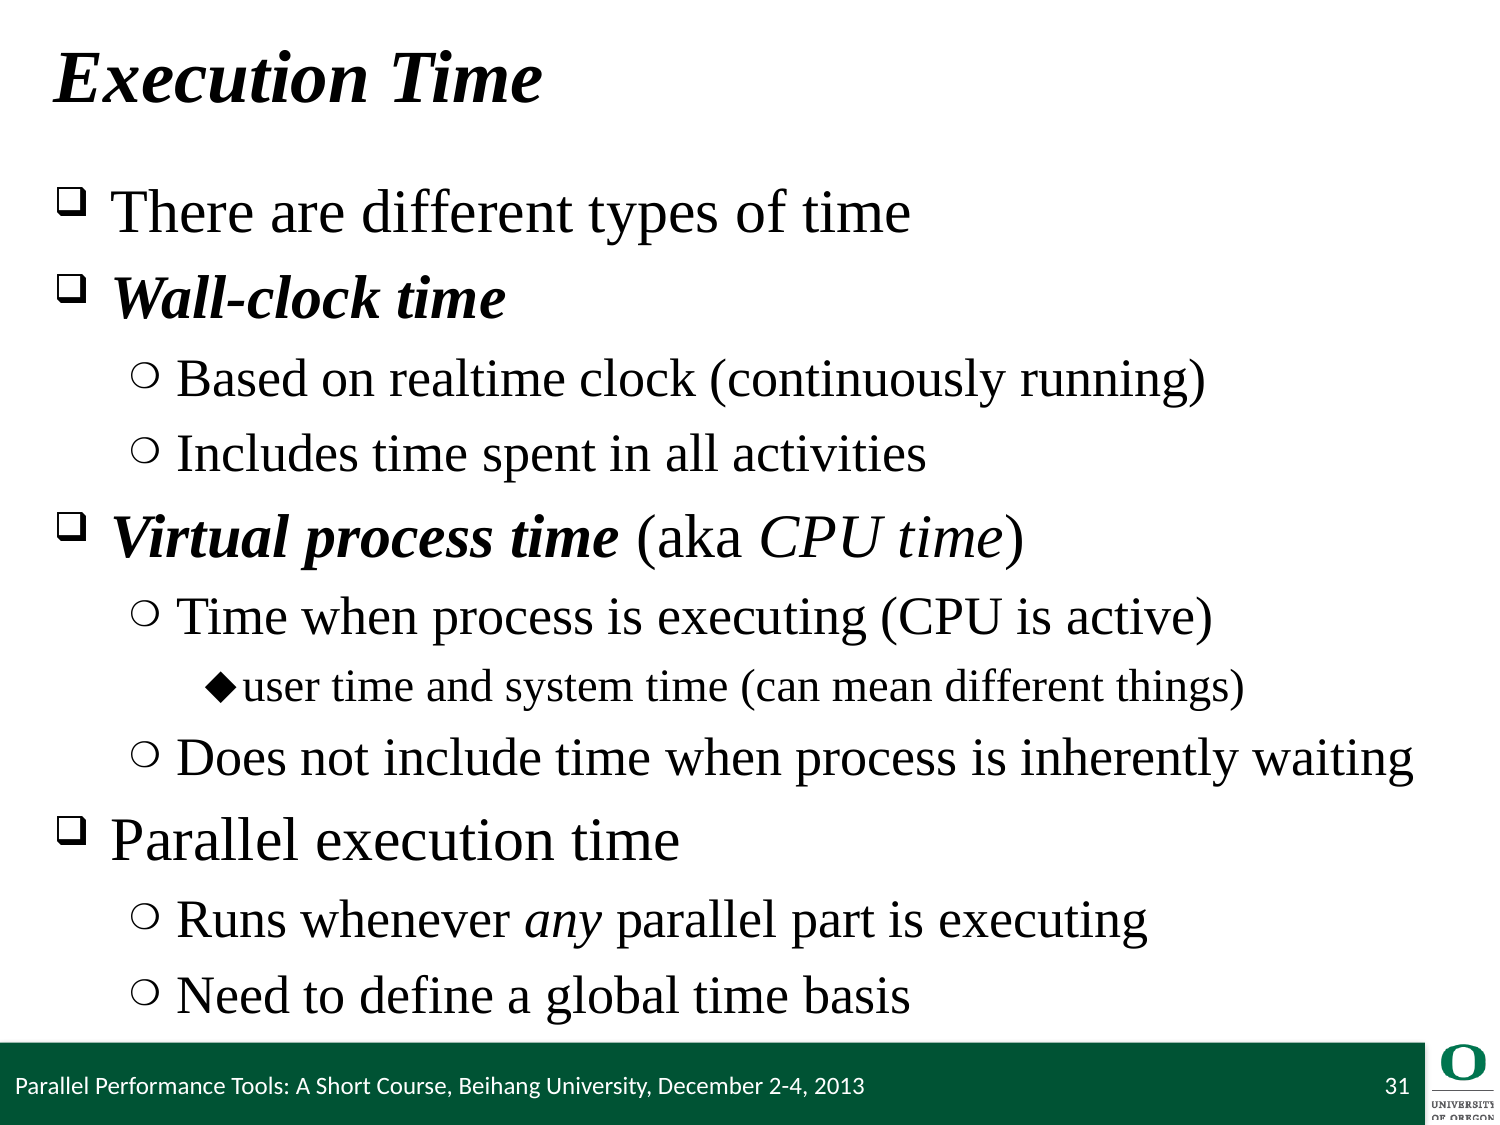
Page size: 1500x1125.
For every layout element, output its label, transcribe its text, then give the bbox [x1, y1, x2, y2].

footer Parallel Performance Tools: A Short Course, Beihang University, December 2-4, 2013 [0, 1044, 988, 1125]
list There are different types of time Wall-clock time Based on realtime clock (continuously running) Includes time spent in all activities Virtual process time (aka CPU time) Time when process is executing (CPU is active) user time and system time (can mean different things) Does not include time when process is inherently waiting Parallel execution time Runs whenever any parallel part is executing Need to define a global time basis [39, 162, 1500, 1046]
title Execution Time [39, 0, 1500, 145]
slide_number 31 [1074, 1044, 1425, 1125]
